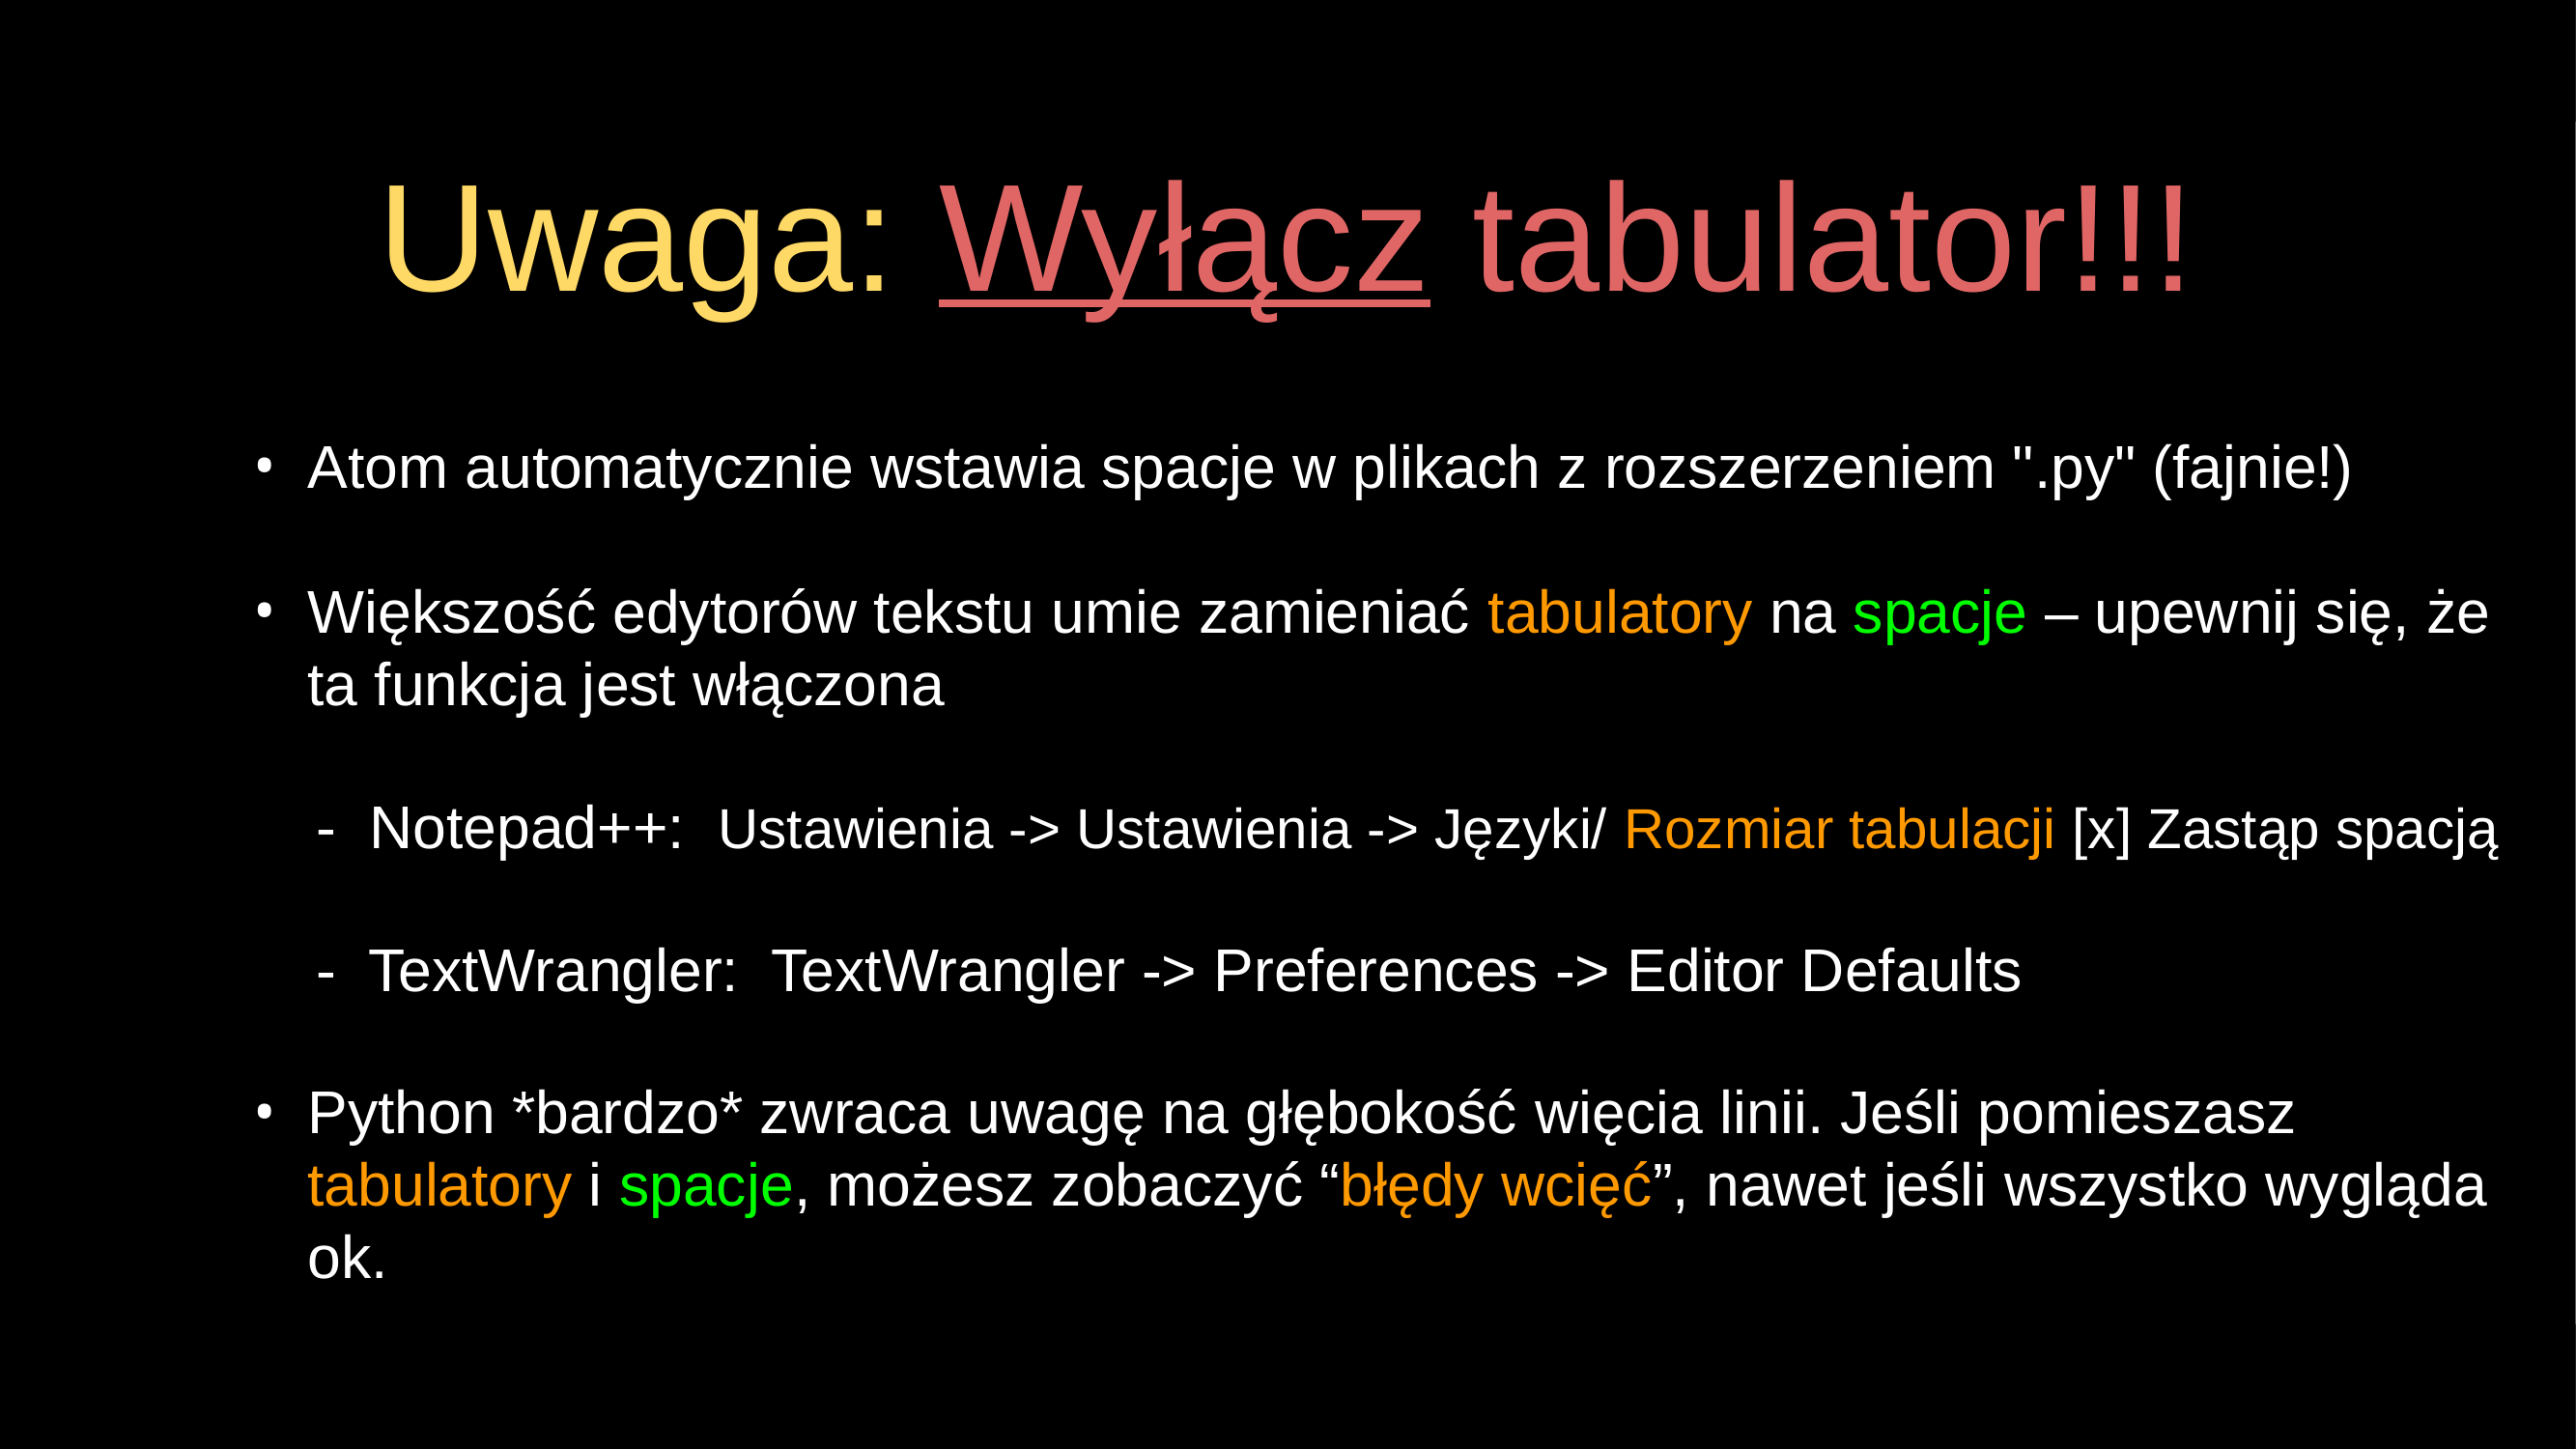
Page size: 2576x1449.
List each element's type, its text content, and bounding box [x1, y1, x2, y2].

list Atom automatycznie wstawia spacje w plikach z rozszerzeniem ".py" (fajnie!) Większość edytorów tekstu umie zamieniać tabulatory na spacje – upewnij się, że ta funkcja jest włączona - Notepad++: Ustawienia -> Ustawienia -> Języki/ Rozmiar tabulacji [x] Zastąp spacją - TextWrangler: TextWrangler -> Preferences -> Editor Defaults Python *bardzo* zwraca uwagę na głębokość więcia linii. Jeśli pomieszasz tabulatory i spacje, możesz zobaczyć “błędy wcięć”, nawet jeśli wszystko wygląda ok. [183, 412, 2515, 1307]
title Uwaga: Wyłącz tabulator!!! [183, 88, 2391, 373]
